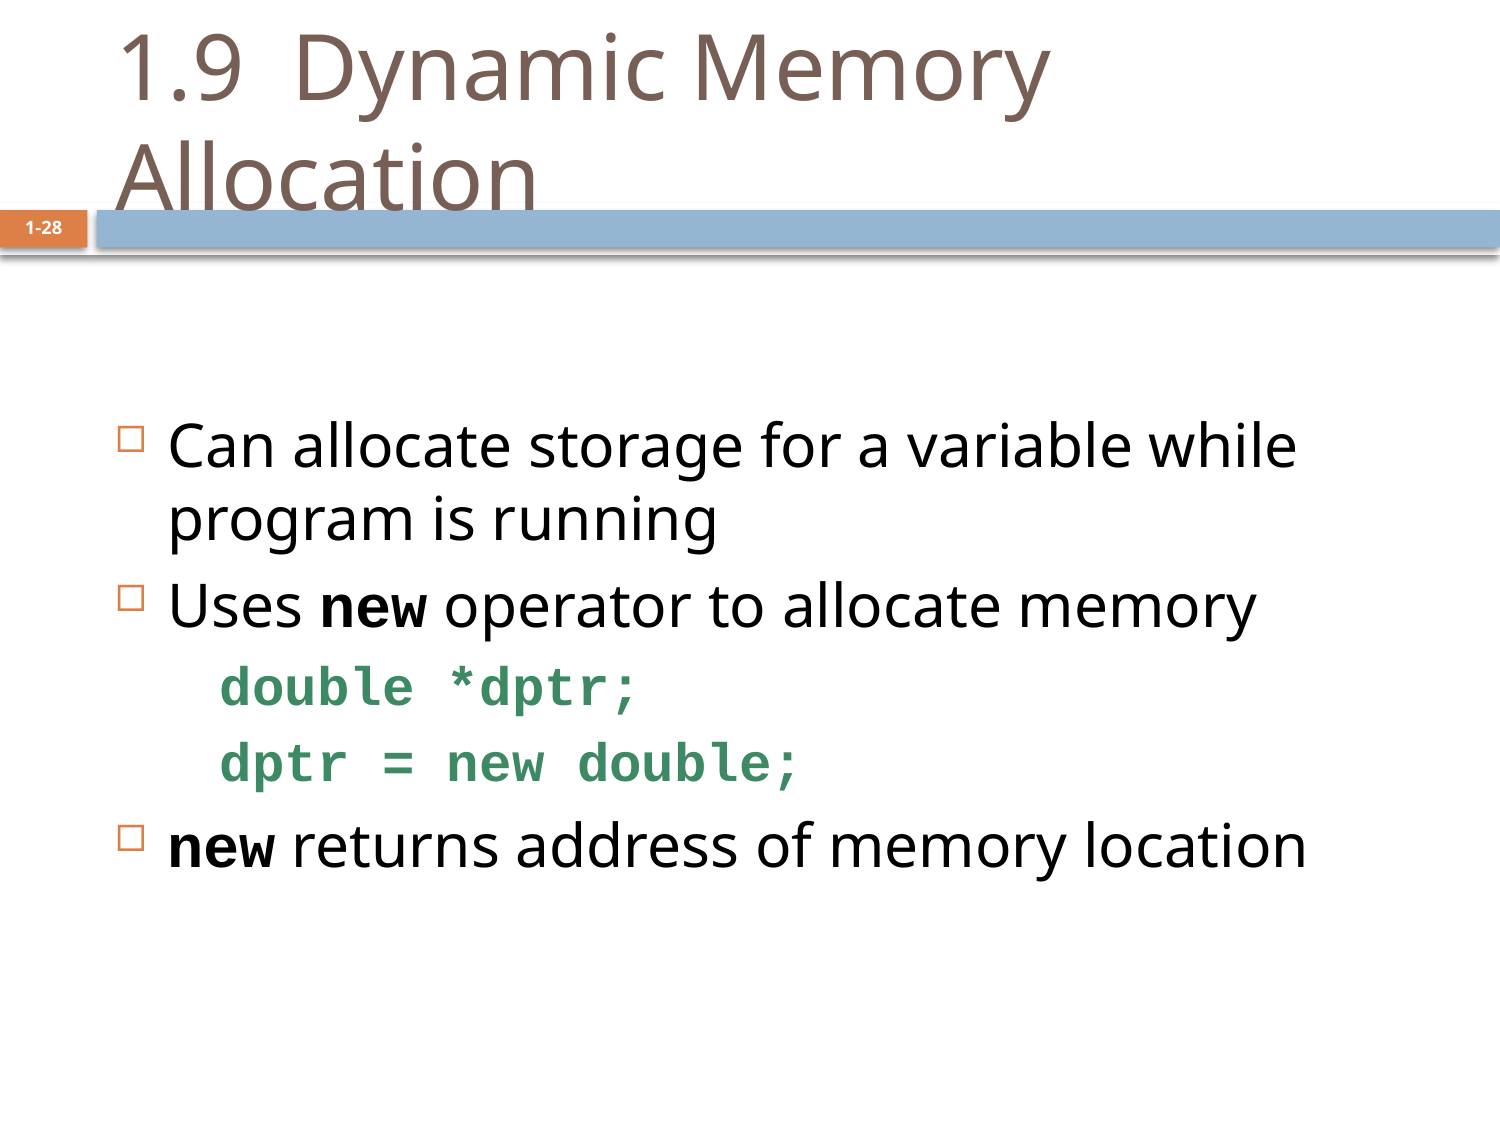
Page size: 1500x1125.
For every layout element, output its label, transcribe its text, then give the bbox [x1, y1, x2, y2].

title 1.9 Dynamic Memory Allocation [100, 37, 1438, 200]
slide_number 1-28 [0, 208, 88, 249]
list Can allocate storage for a variable while program is running Uses new operator to allocate memory double *dptr; dptr = new double; new returns address of memory location [99, 399, 1375, 963]
